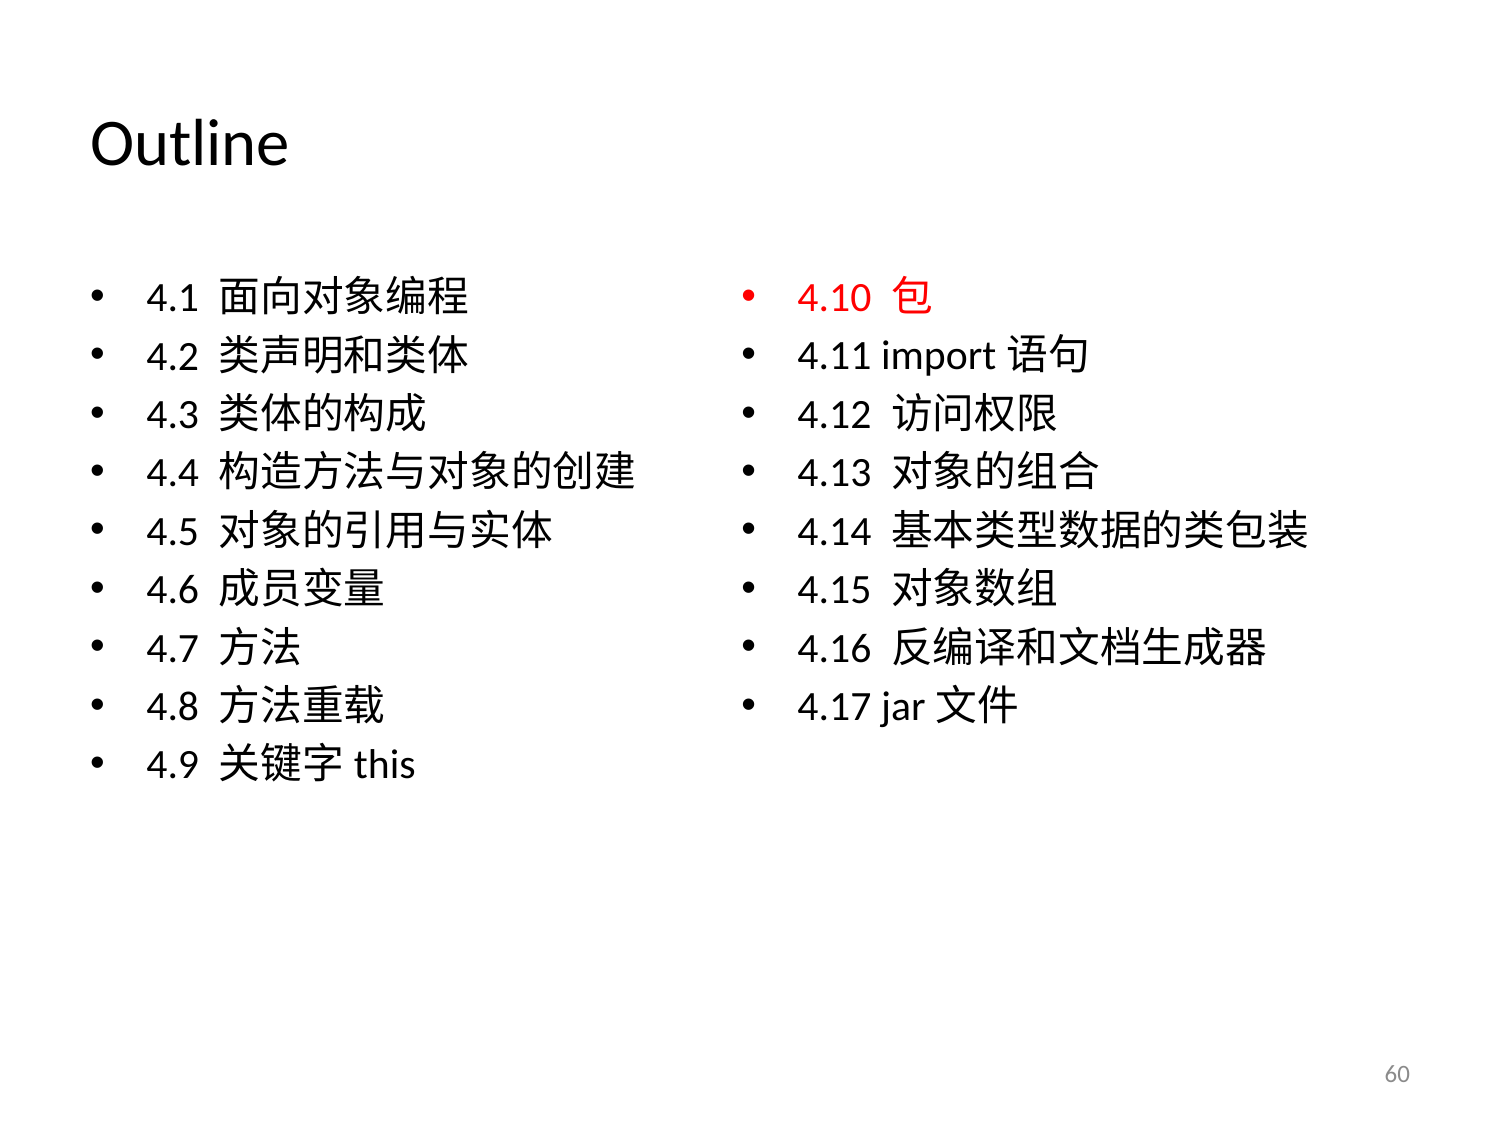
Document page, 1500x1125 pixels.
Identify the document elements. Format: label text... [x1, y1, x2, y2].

title Outline [75, 45, 1425, 233]
list 4.1 面向对象编程 4.2 类声明和类体 4.3 类体的构成 4.4 构造方法与对象的创建 4.5 对象的引用与实体 4.6 成员变量 4.7 方法 4.8 方法重载 4.9 关键字this [75, 262, 726, 1005]
slide_number 60 [1074, 1042, 1425, 1103]
text_box 4.10 包 4.11 import语句 4.12 访问权限 4.13 对象的组合 4.14 基本类型数据的类包装 4.15 对象数组 4.16 反编译和文档生成器 4.17 jar文件 [726, 262, 1414, 1005]
